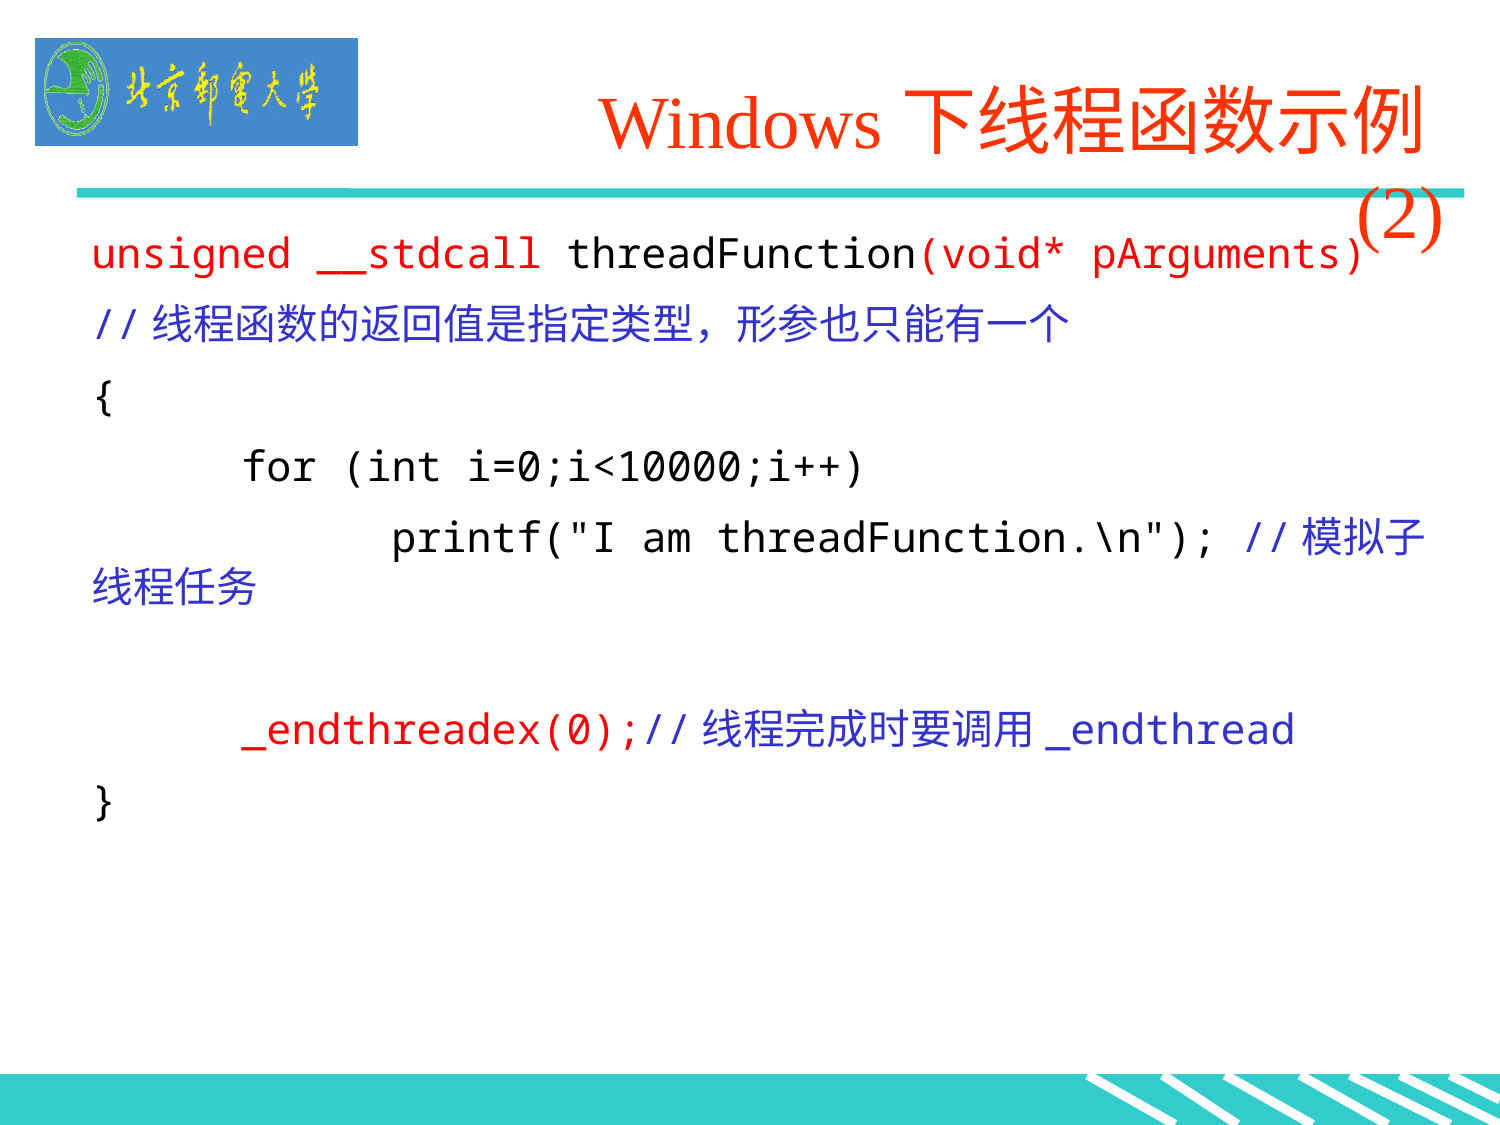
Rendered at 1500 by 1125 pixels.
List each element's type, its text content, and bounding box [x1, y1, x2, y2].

text_box unsigned __stdcall threadFunction(void* pArguments) //线程函数的返回值是指定类型，形参也只能有一个 { for (int i=0;i<10000;i++) printf("I am threadFunction.\n"); //模拟子线程任务 _endthreadex(0);//线程完成时要调用_endthread } [76, 219, 1448, 831]
picture [34, 37, 358, 146]
text_box Windows下线程函数示例(2) [537, 66, 1459, 262]
